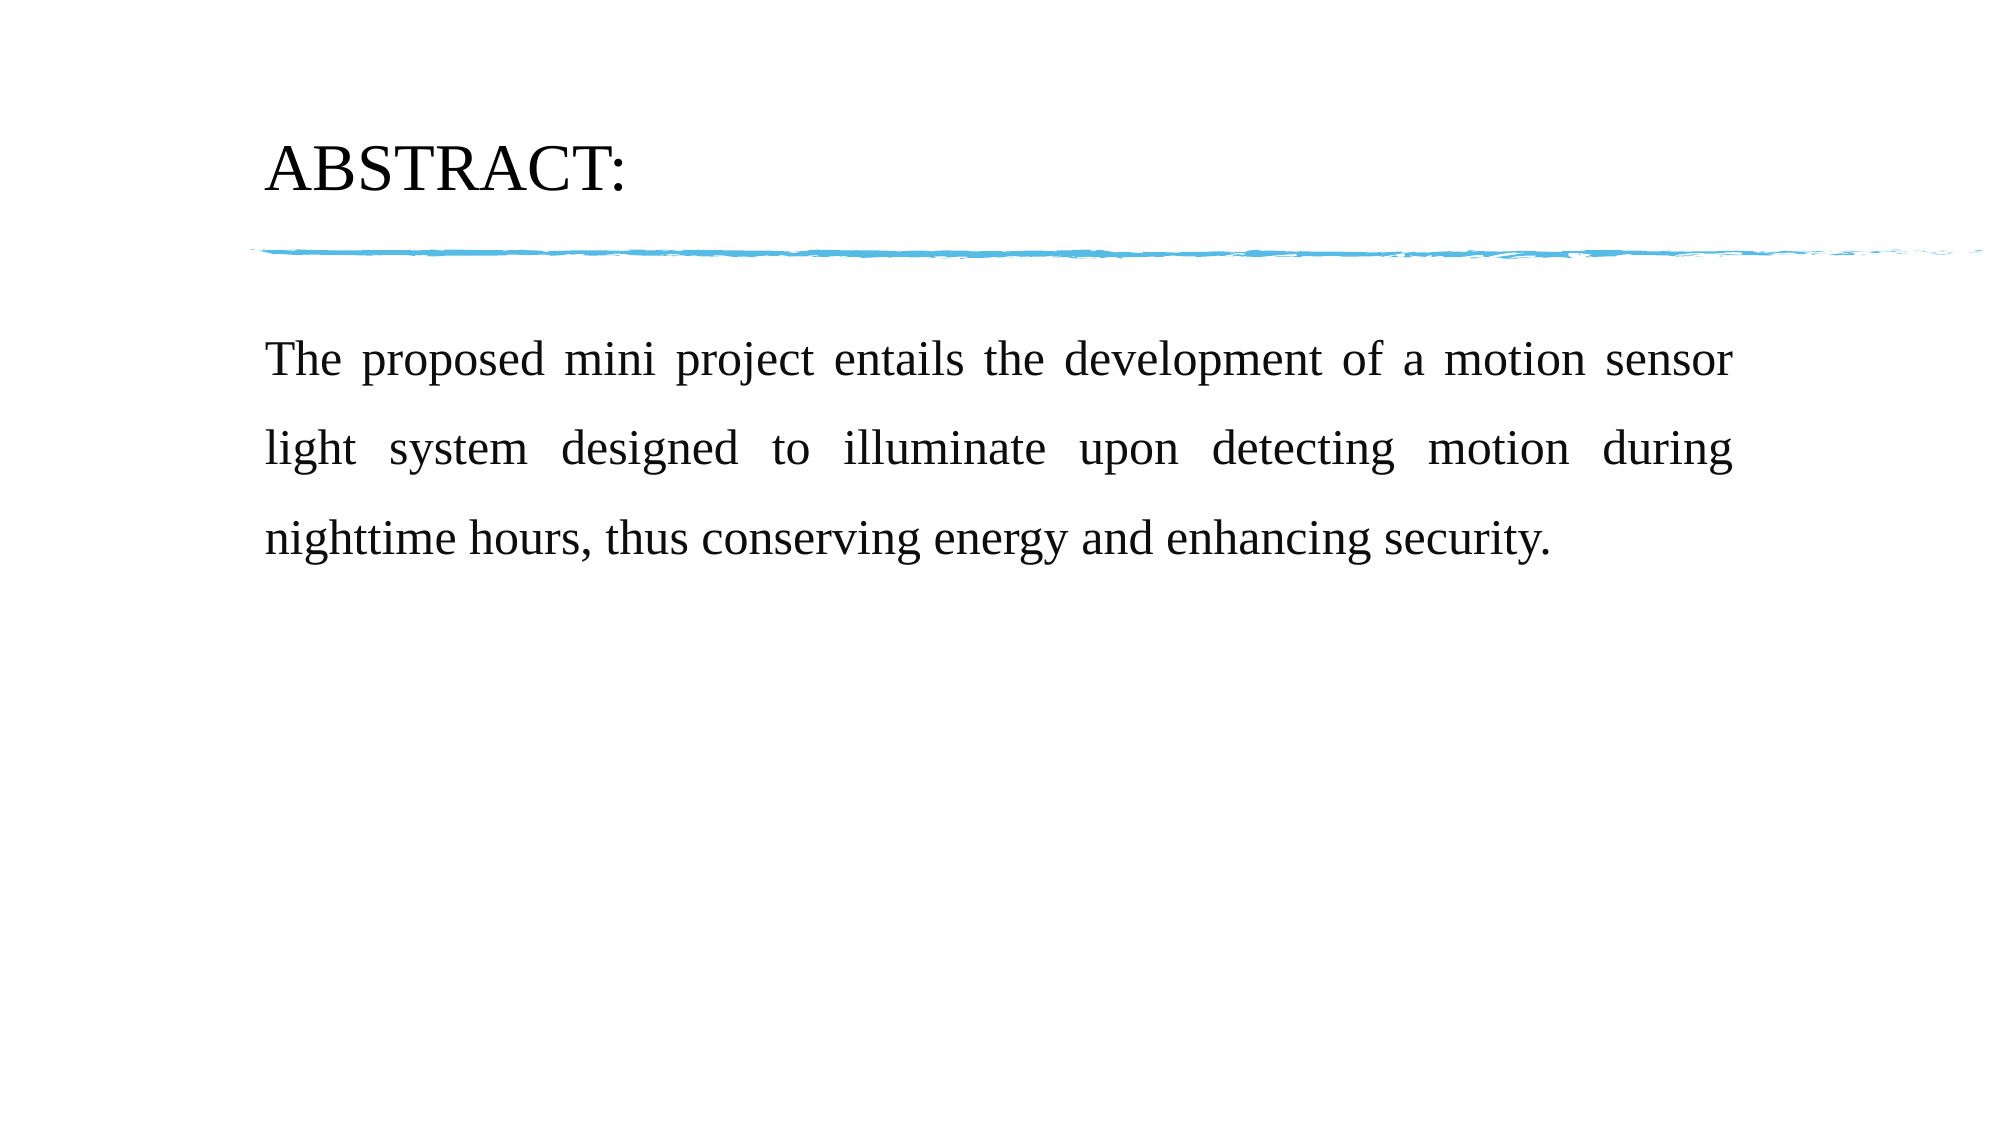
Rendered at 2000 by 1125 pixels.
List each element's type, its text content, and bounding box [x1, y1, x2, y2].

list The proposed mini project entails the development of a motion sensor light system designed to illuminate upon detecting motion during nighttime hours, thus conserving energy and enhancing security. [249, 287, 1750, 950]
title ABSTRACT: [249, 45, 1750, 213]
